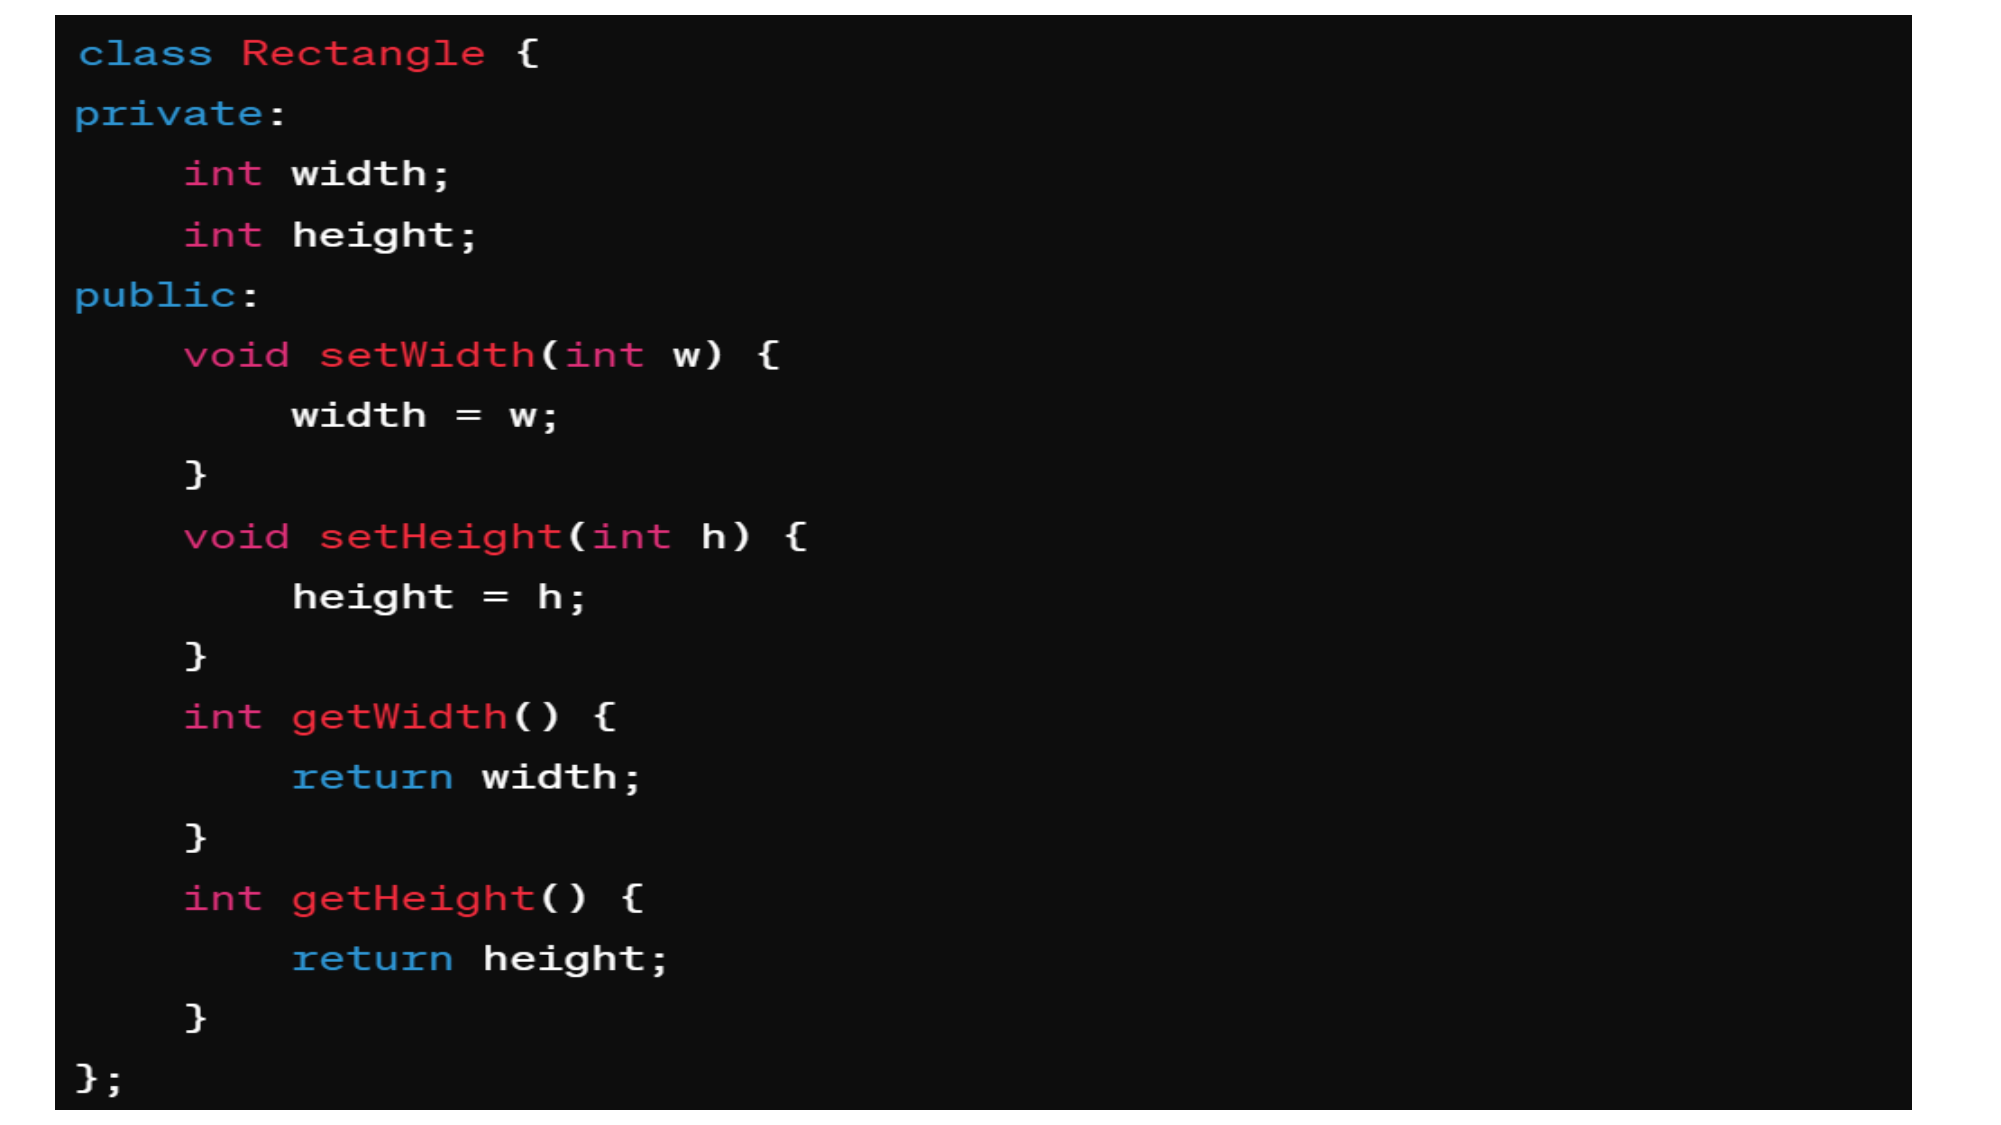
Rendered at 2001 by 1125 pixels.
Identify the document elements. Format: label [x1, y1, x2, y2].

list [54, 14, 1912, 1111]
